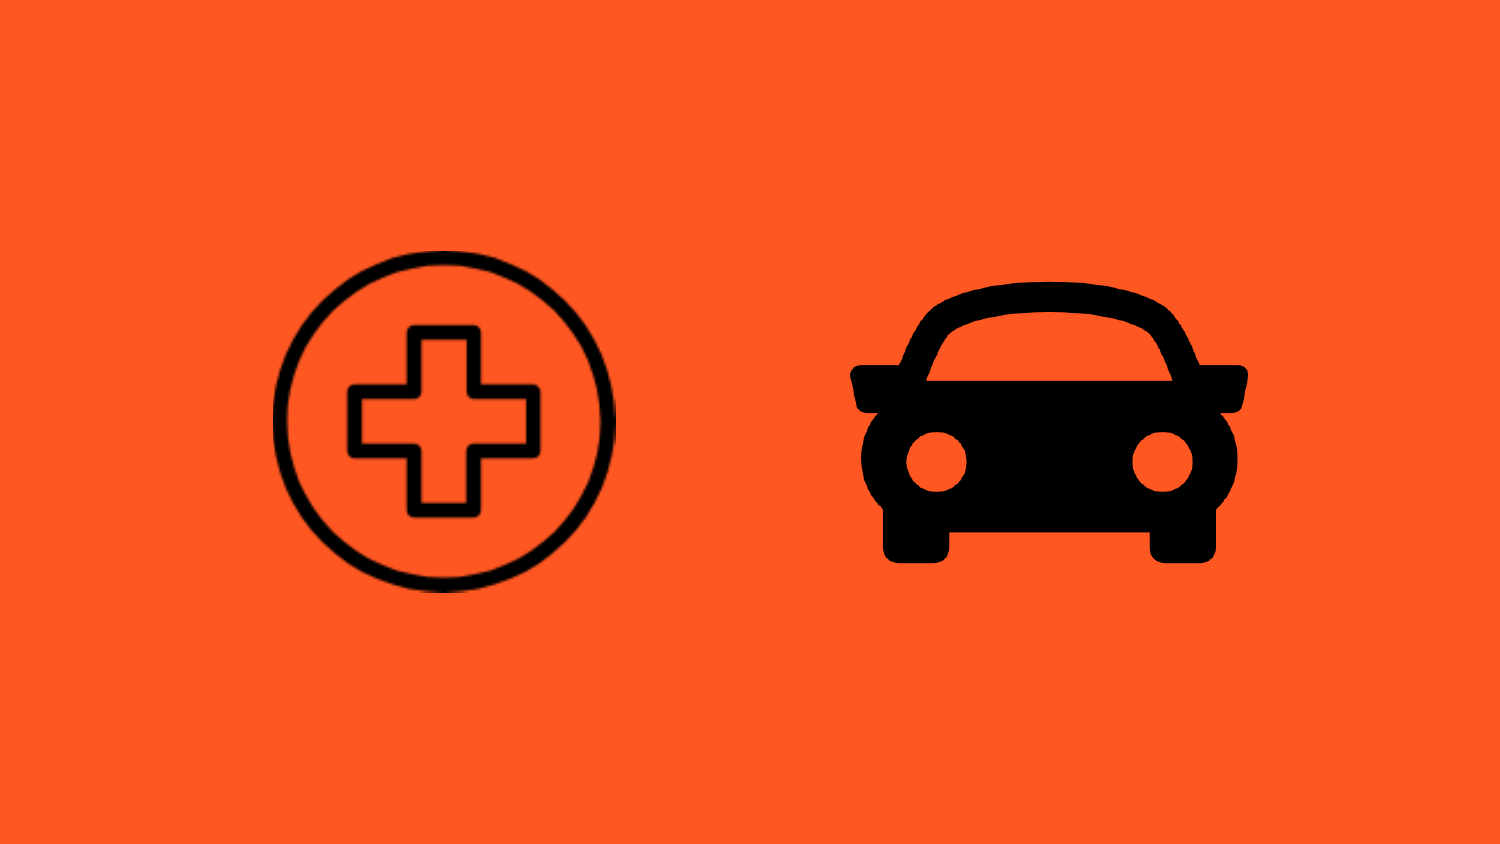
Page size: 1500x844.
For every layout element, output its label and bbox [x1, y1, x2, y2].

picture [849, 223, 1248, 621]
picture [273, 250, 616, 593]
